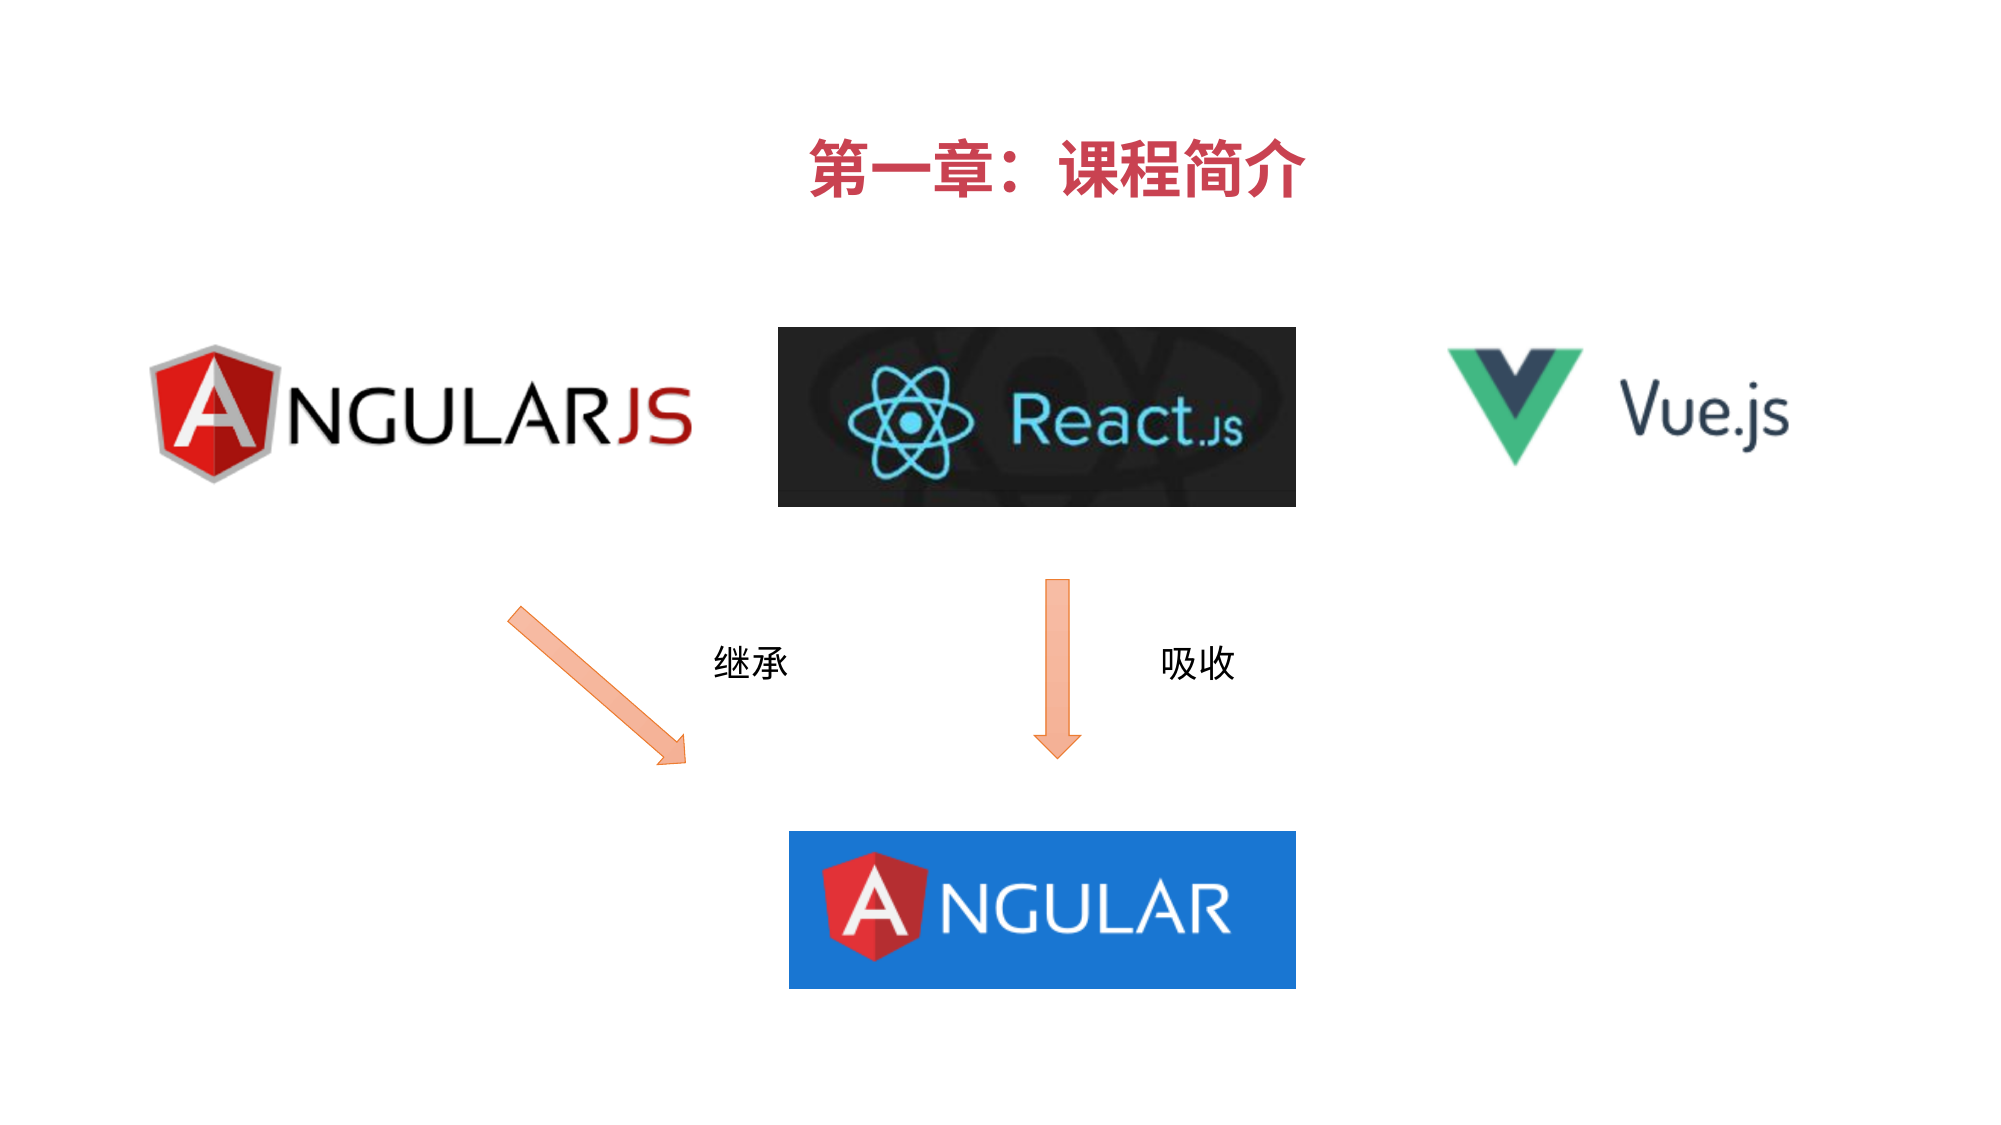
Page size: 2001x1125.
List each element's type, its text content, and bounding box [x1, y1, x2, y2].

picture [789, 831, 1296, 990]
text_box [507, 605, 686, 766]
text_box [1033, 579, 1082, 760]
picture [778, 327, 1296, 507]
text_box 继承 [698, 632, 804, 693]
text_box 吸收 [1145, 632, 1251, 693]
text_box 第一章：课程简介 [792, 122, 1323, 213]
picture [118, 327, 718, 500]
picture [1397, 320, 1872, 500]
